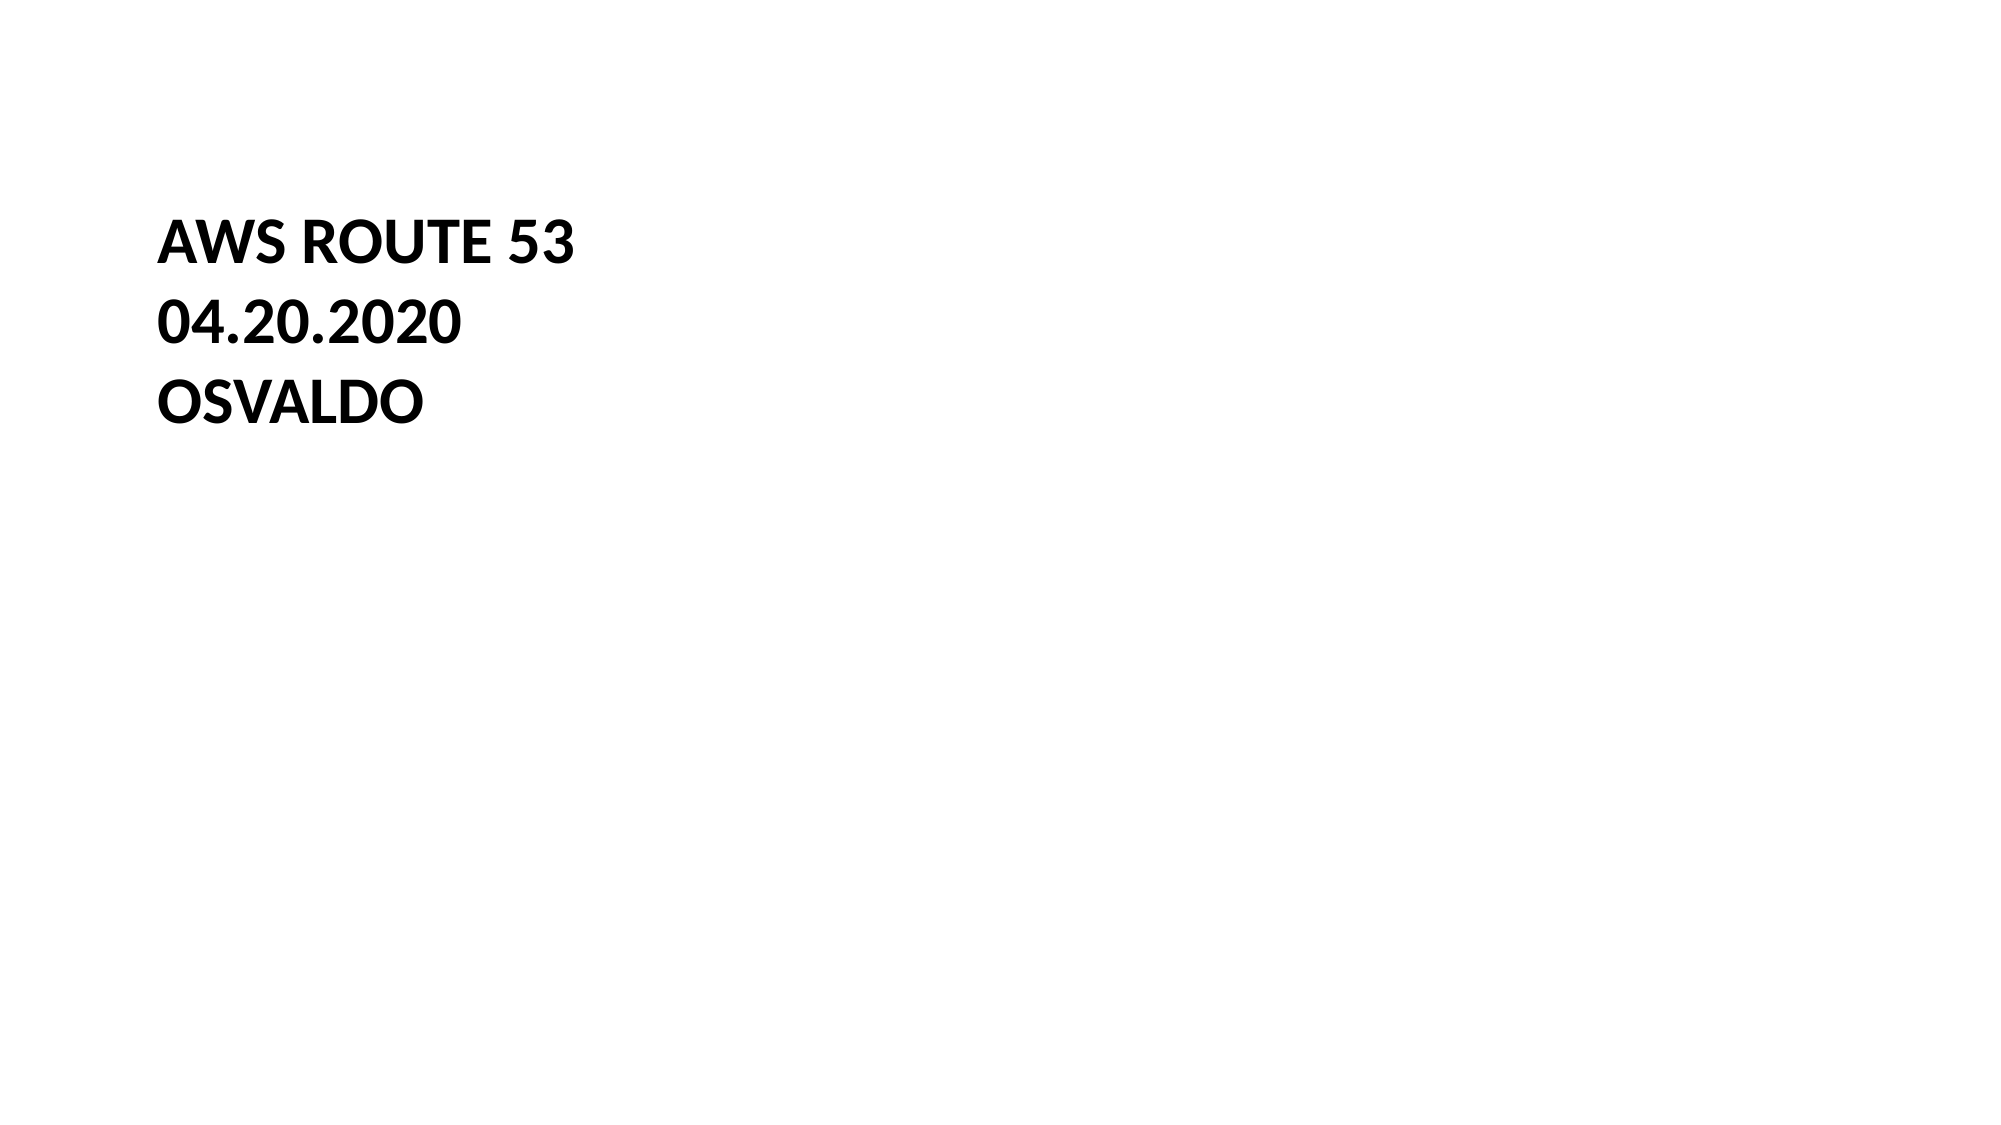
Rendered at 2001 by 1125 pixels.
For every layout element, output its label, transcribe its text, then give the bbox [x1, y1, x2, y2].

text_box AWS ROUTE 53 04.20.2020 OSVALDO [142, 181, 1465, 533]
